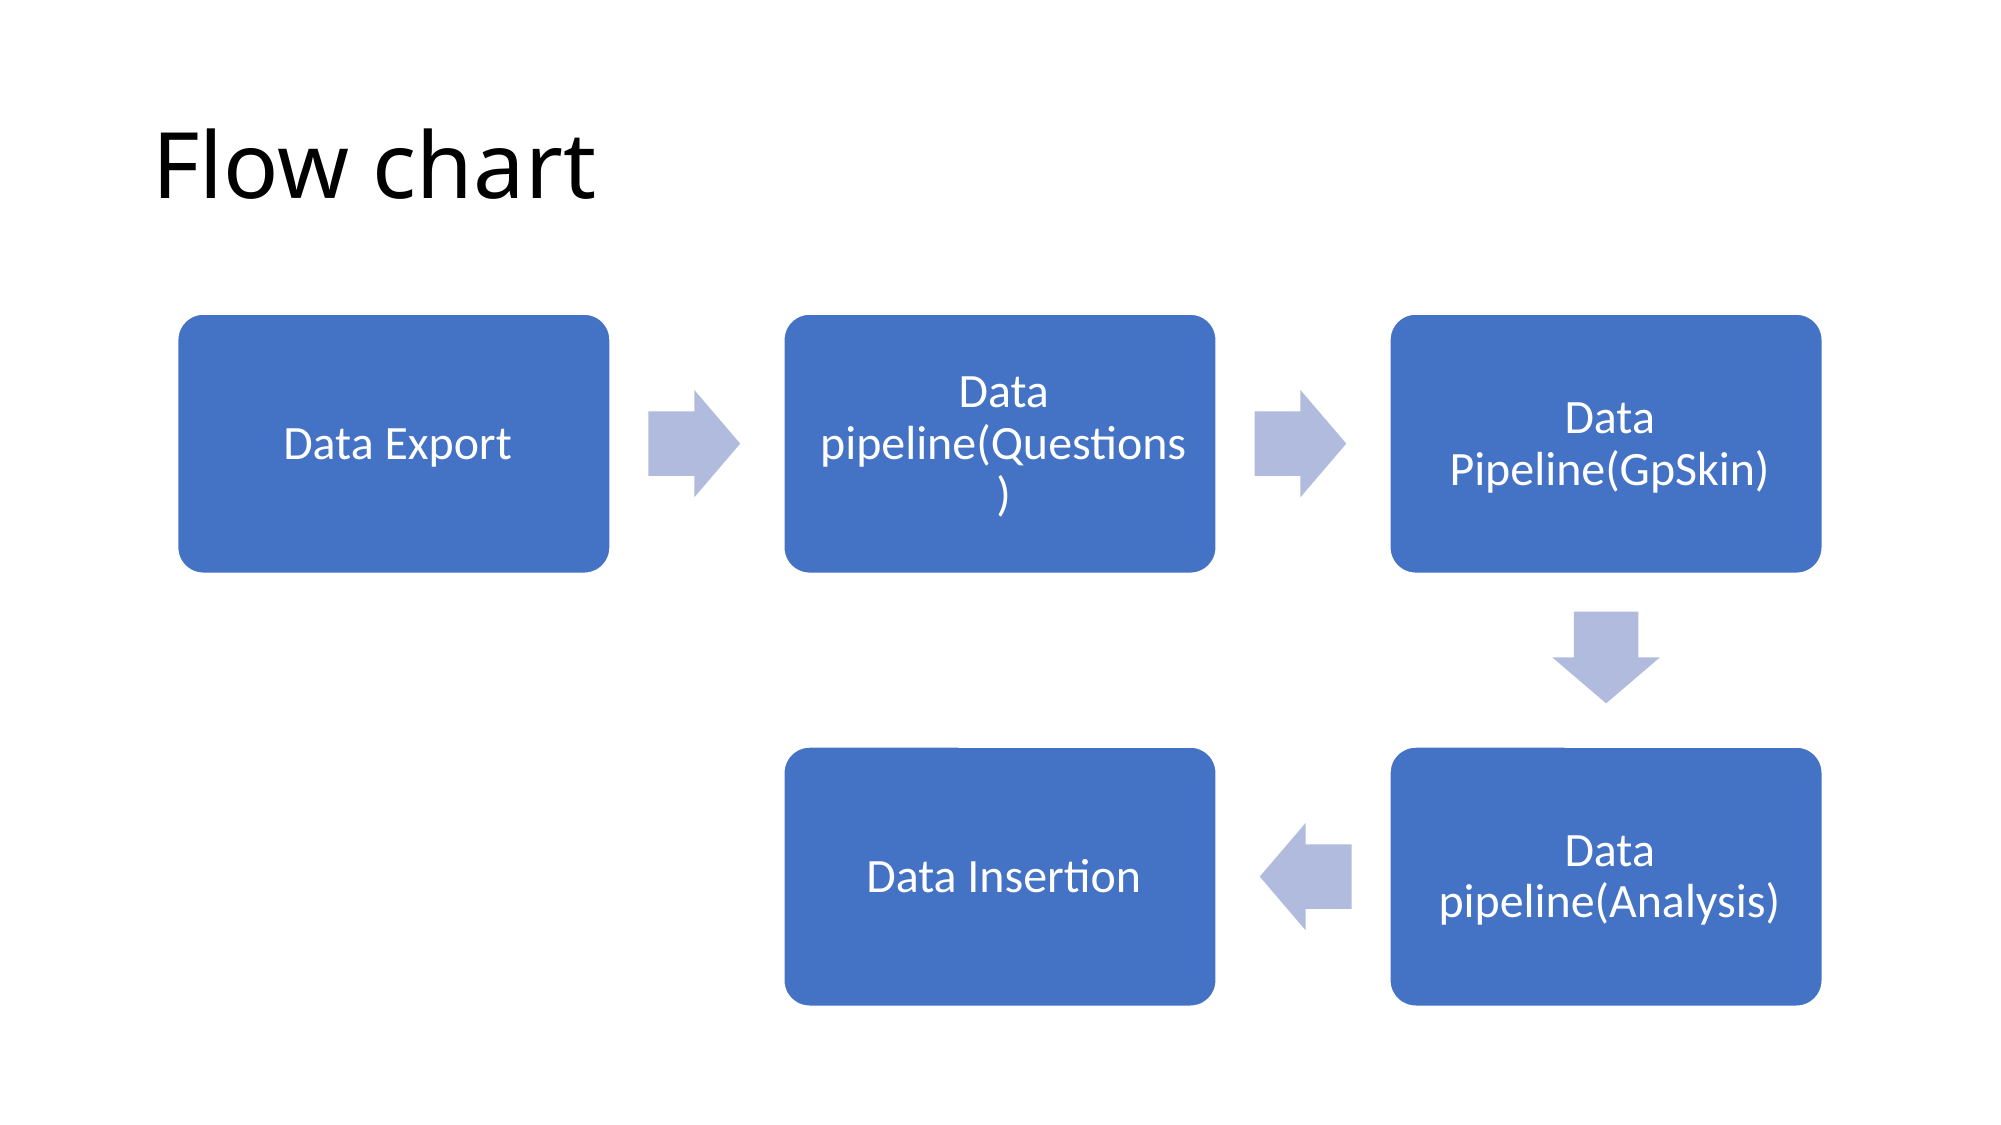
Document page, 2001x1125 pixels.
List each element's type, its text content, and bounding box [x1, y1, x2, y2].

title Flow chart [137, 59, 1863, 278]
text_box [137, 313, 1863, 1007]
